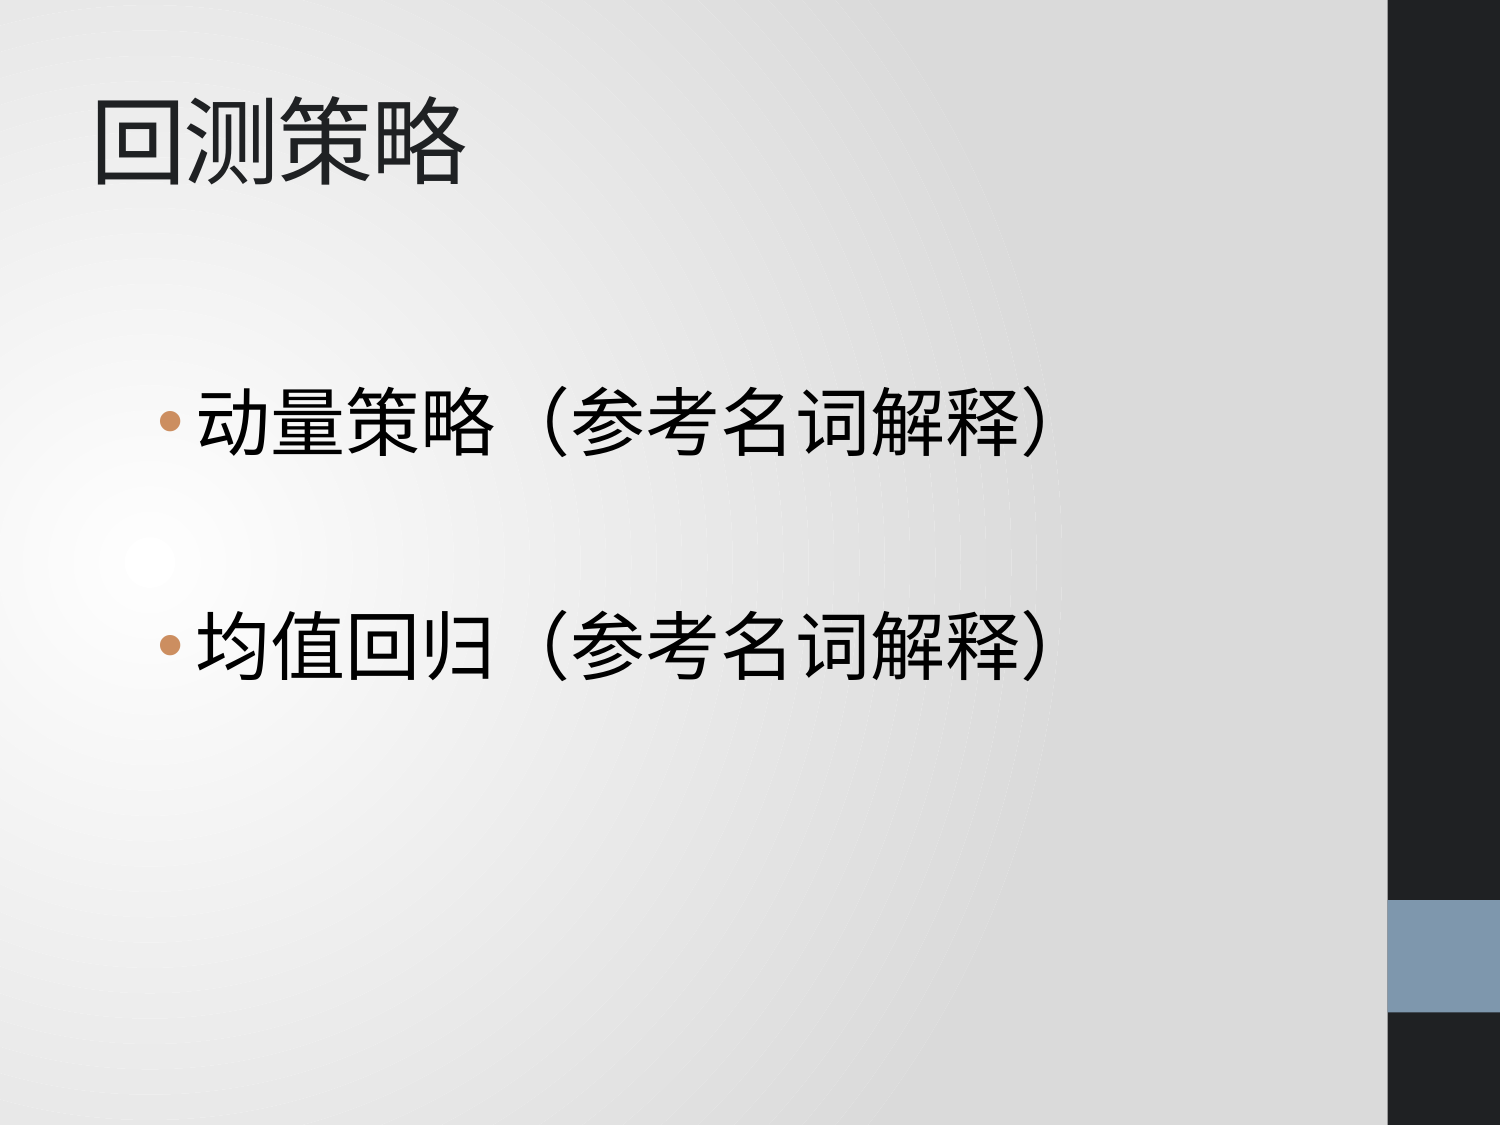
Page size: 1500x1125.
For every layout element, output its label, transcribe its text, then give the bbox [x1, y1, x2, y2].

list 动量策略（参考名词解释） 均值回归（参考名词解释） [75, 262, 1325, 1050]
title 回测策略 [75, 45, 1325, 233]
